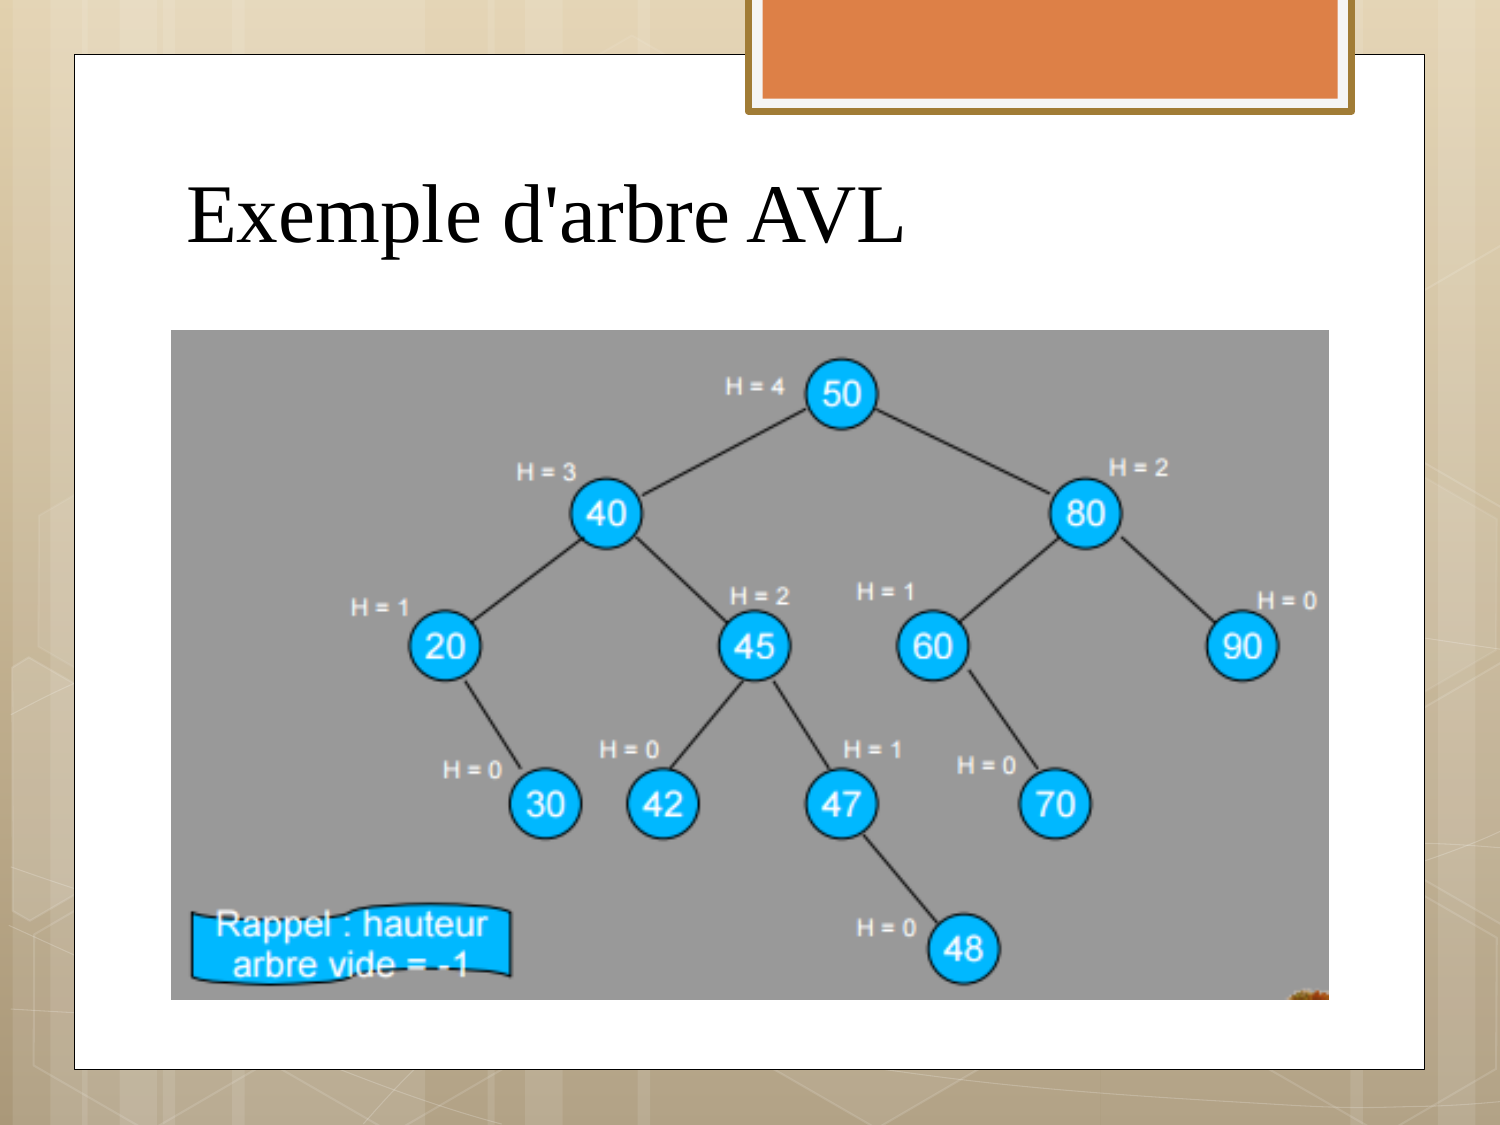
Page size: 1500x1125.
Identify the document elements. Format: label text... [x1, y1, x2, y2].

title Exemple d'arbre AVL [171, 126, 1324, 268]
picture [170, 330, 1329, 1000]
